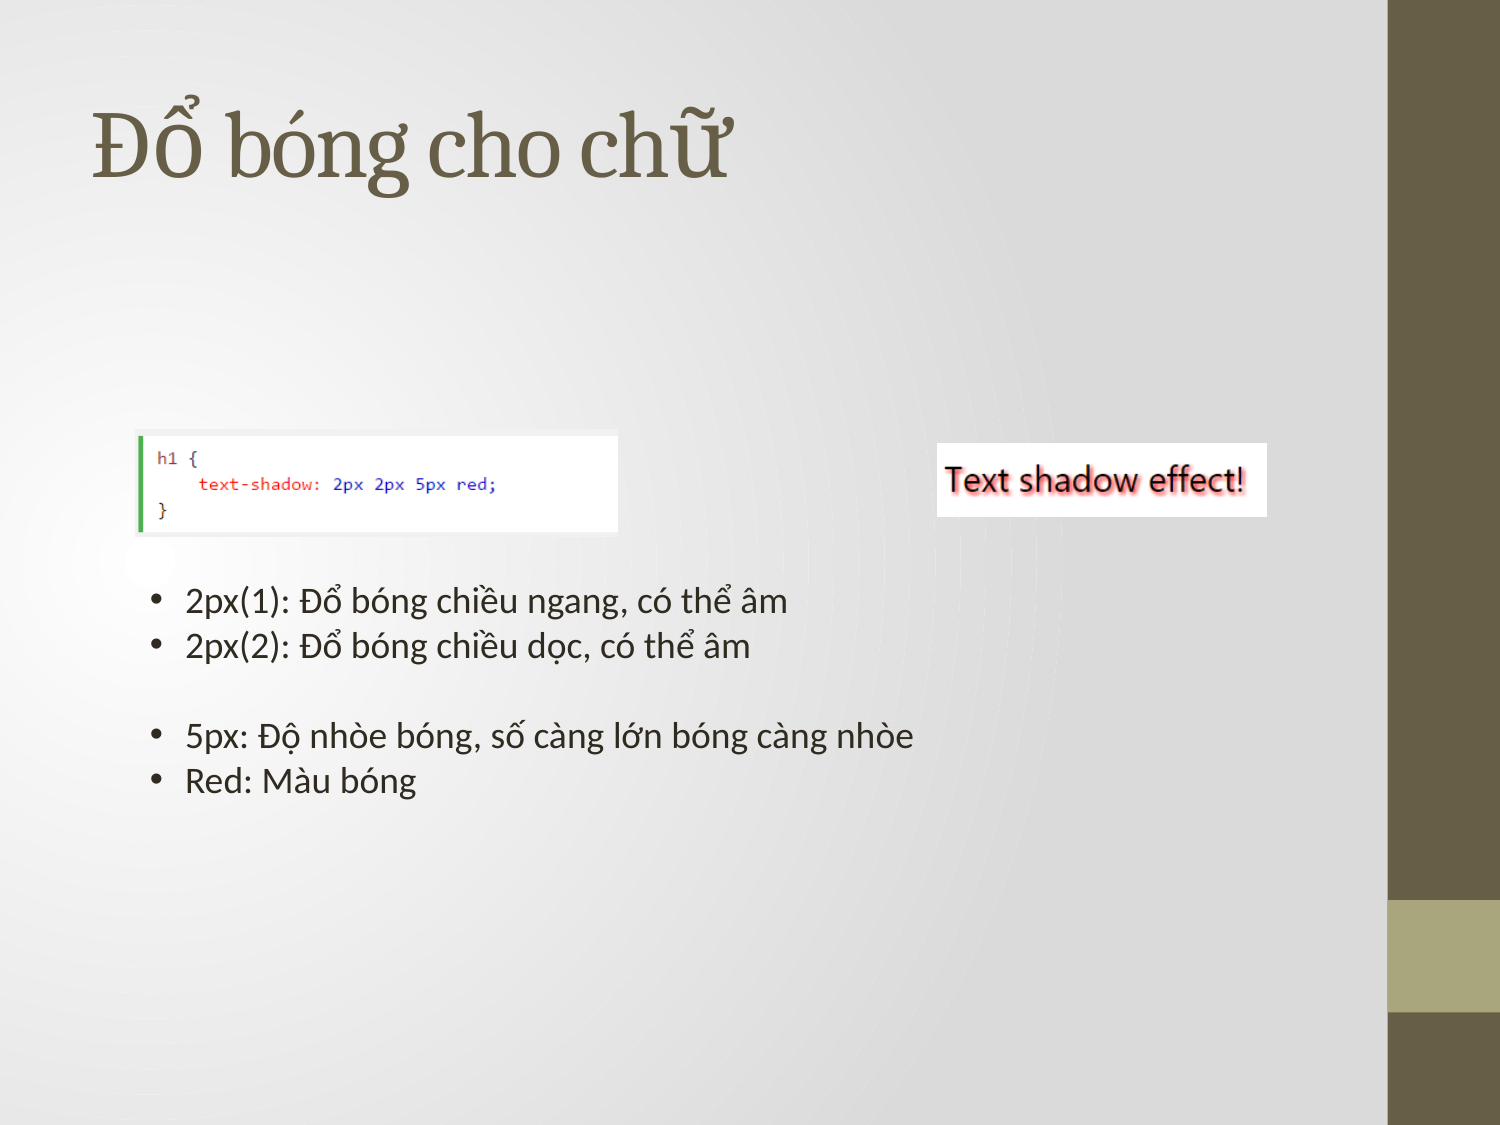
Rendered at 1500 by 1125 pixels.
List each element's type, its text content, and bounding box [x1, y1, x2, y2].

picture [134, 428, 619, 538]
title Đổ bóng cho chữ [75, 45, 1325, 233]
text_box 2px(1): Đổ bóng chiều ngang, có thể âm 2px(2): Đổ bóng chiều dọc, có thể âm 5px: Độ nhòe bóng, số càng lớn bóng càng nhòe Red: Màu bóng [135, 568, 1373, 842]
picture [936, 443, 1268, 517]
